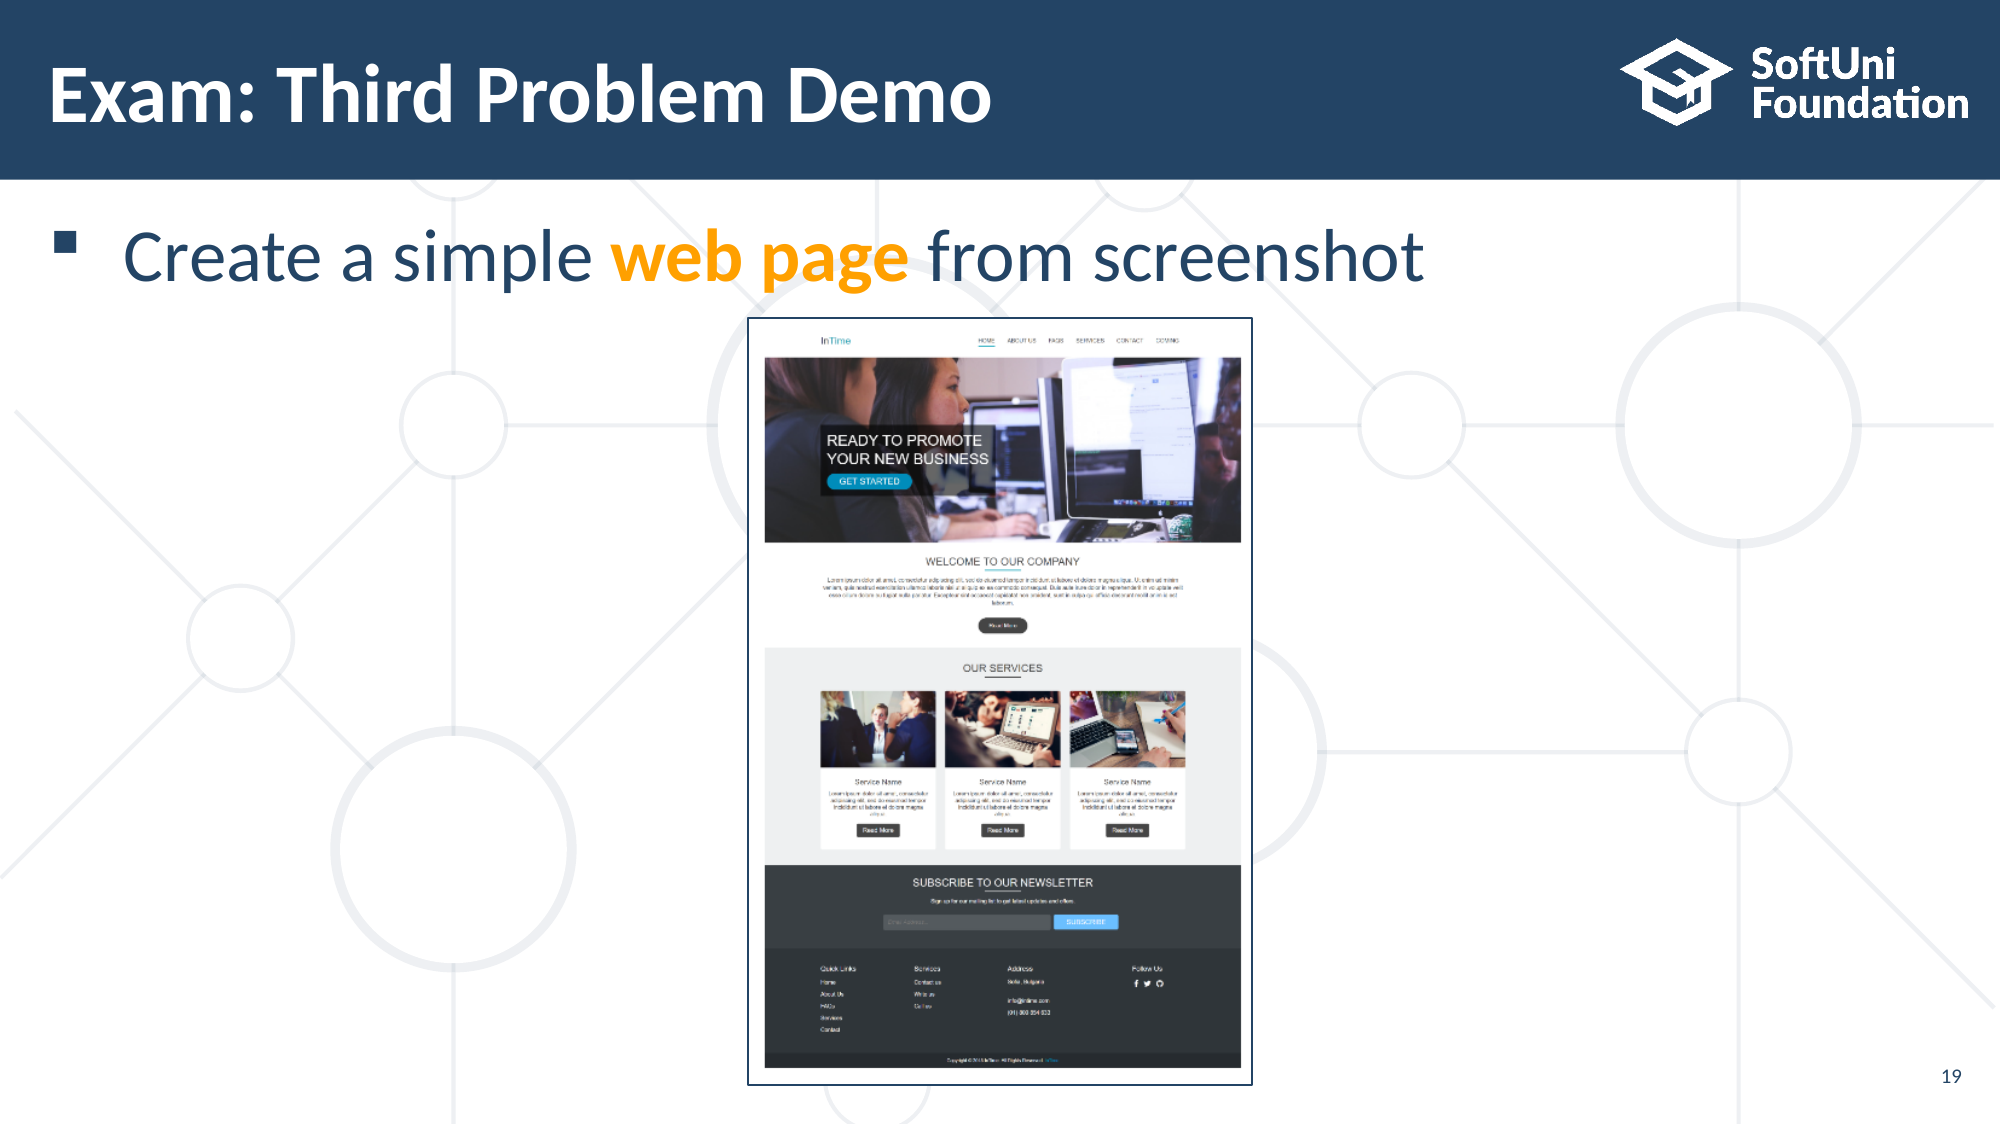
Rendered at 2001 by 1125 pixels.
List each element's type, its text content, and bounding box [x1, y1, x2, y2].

slide_number 19 [1897, 1049, 1968, 1101]
picture [748, 318, 1252, 1085]
picture [1619, 38, 1968, 126]
list Create a simple web page from screenshot [31, 196, 1970, 1050]
title Exam: Third Problem Demo [31, 16, 1591, 162]
